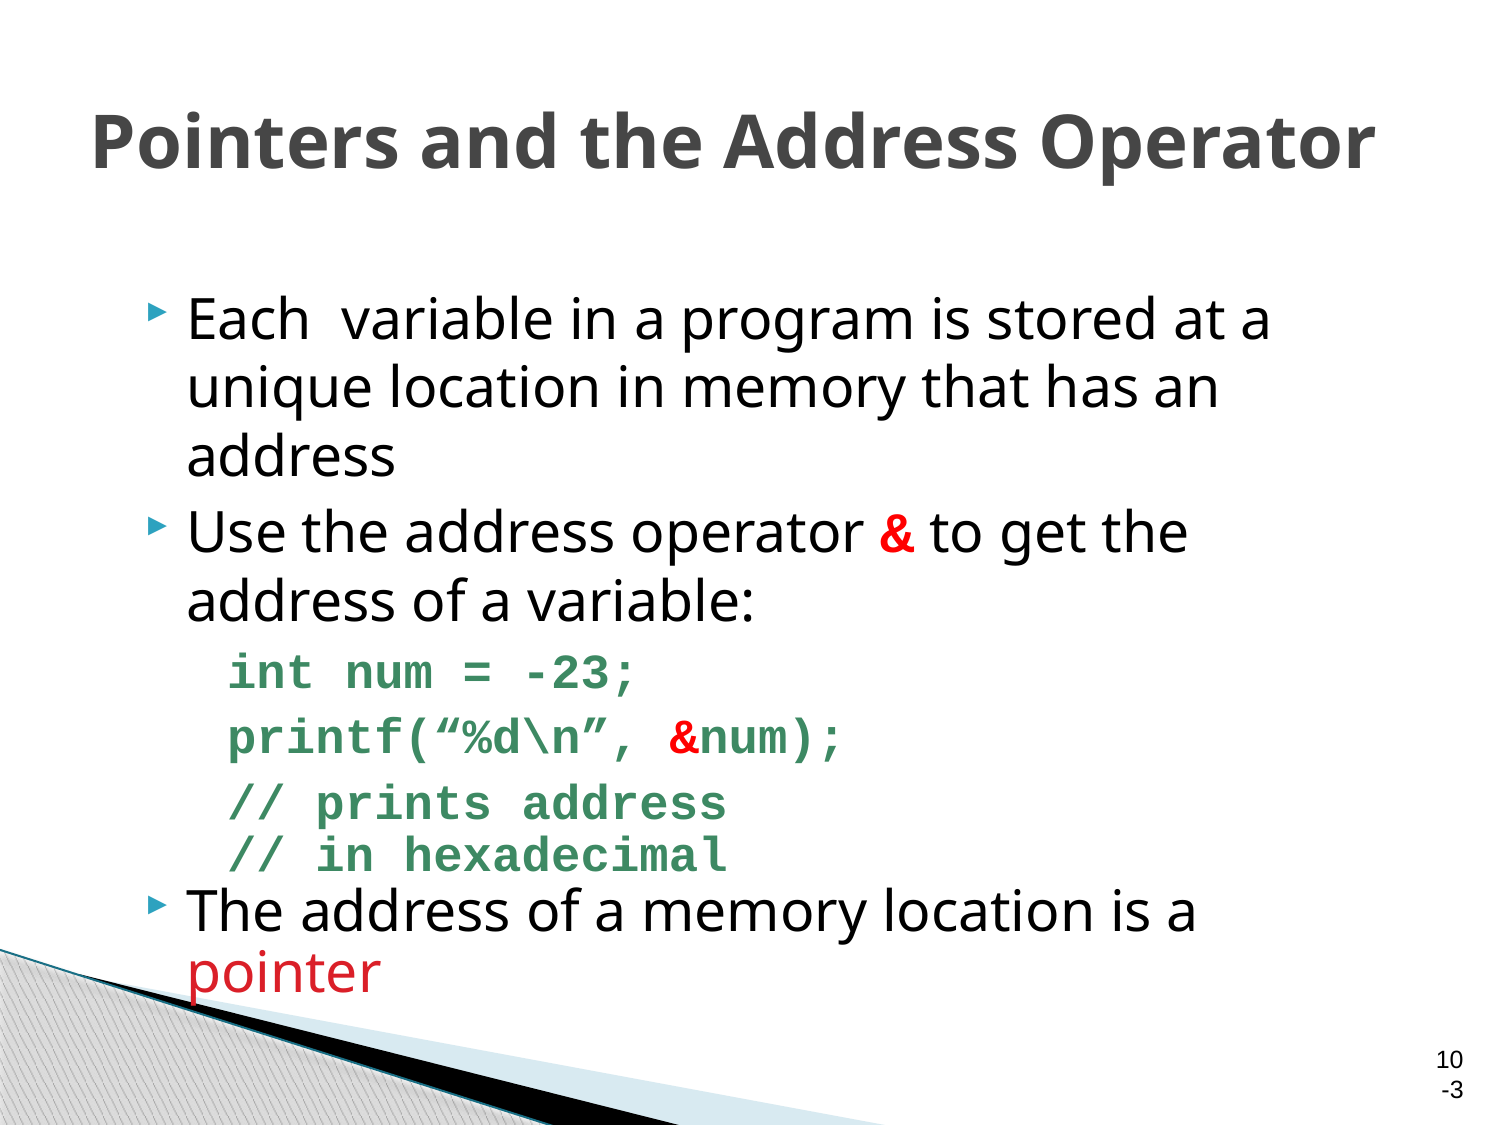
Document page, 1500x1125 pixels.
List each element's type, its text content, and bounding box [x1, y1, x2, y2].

slide_number 10-3 [1418, 1051, 1479, 1112]
title Pointers and the Address Operator [75, 45, 1425, 233]
list Each variable in a program is stored at a unique location in memory that has an address Use the address operator & to get the address of a variable: int num = -23; printf(“%d\n”, &num); // prints address // in hexadecimal The address of a memory location is a pointer [112, 275, 1388, 1013]
